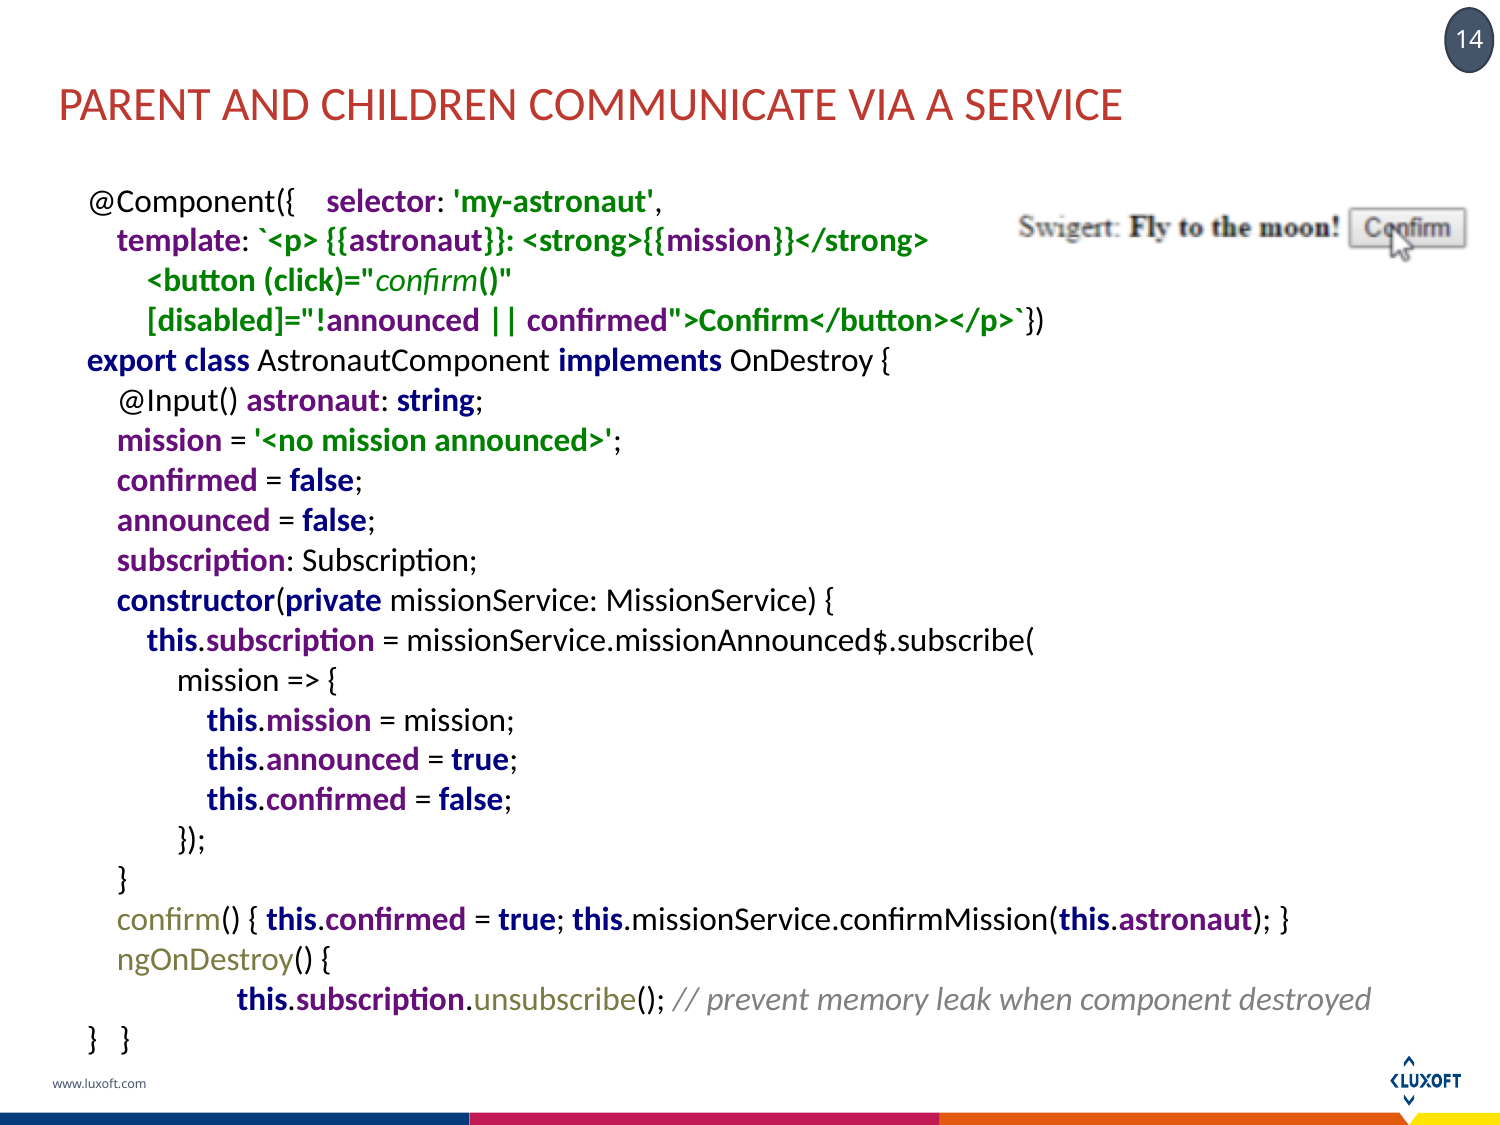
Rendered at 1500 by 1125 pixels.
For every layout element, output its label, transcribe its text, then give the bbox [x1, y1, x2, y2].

text_box @Component({ selector: 'my-astronaut', template: `<p> {{astronaut}}: <strong>{{mission}}</strong> <button (click)="confirm()" [disabled]="!announced || confirmed">Confirm</button></p>`}) export class AstronautComponent implements OnDestroy { @Input() astronaut: string; mission = '<no mission announced>'; confirmed = false; announced = false; subscription: Subscription; constructor(private missionService: MissionService) { this.subscription = missionService.missionAnnounced$.subscribe( mission => { this.mission = mission; this.announced = true; this.confirmed = false; }); } confirm() { this.confirmed = true; this.missionService.confirmMission(this.astronaut); } ngOnDestroy() { this.subscription.unsubscribe(); // prevent memory leak when component destroyed } } [72, 171, 1500, 1105]
title Parent and children communicate via a service [47, 59, 1457, 143]
picture [1008, 190, 1476, 275]
